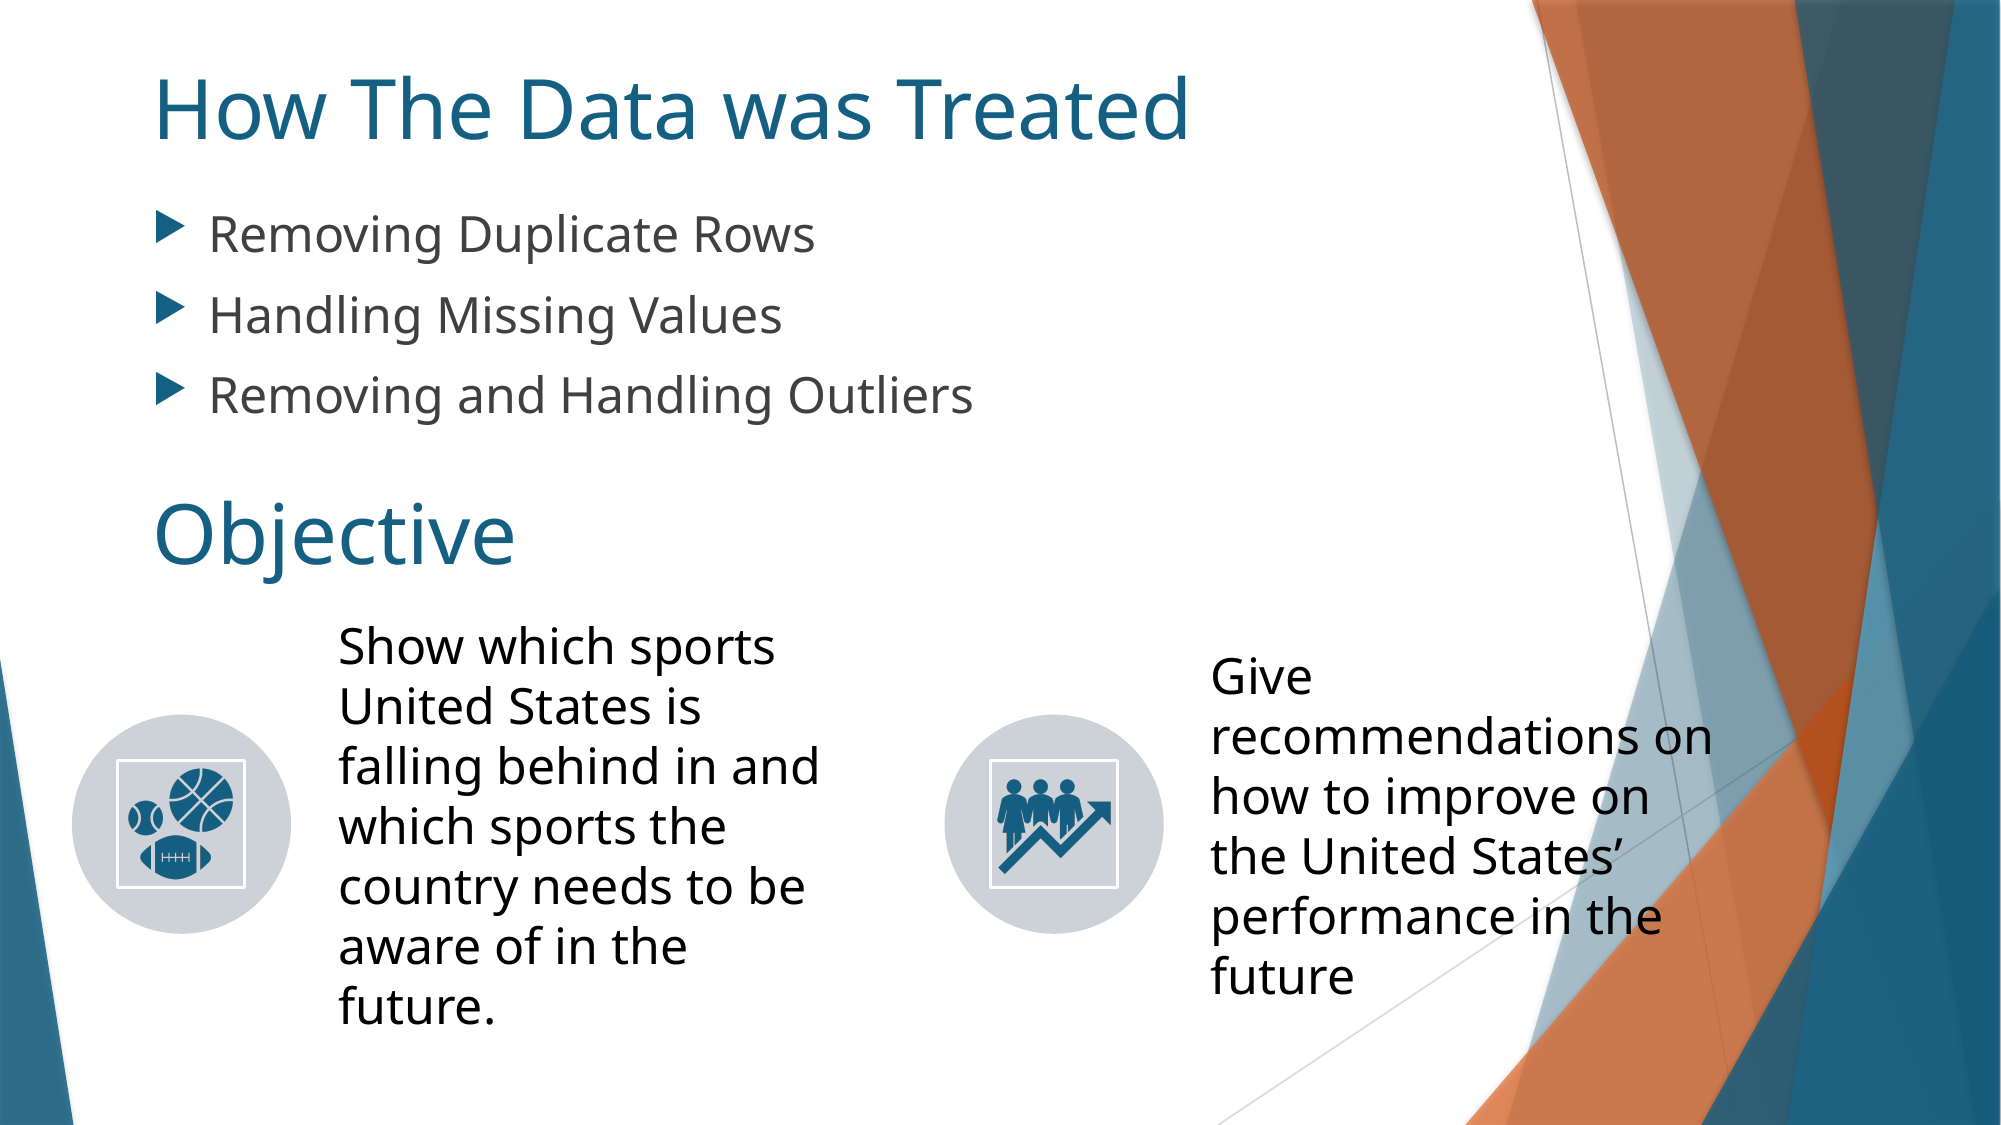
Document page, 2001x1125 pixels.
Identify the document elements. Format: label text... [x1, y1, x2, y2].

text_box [36, 522, 1763, 1125]
text_box Objective [137, 468, 1863, 607]
list Removing Duplicate Rows Handling Missing Values Removing and Handling Outliers [137, 194, 1863, 451]
title How The Data was Treated [137, 48, 1863, 151]
